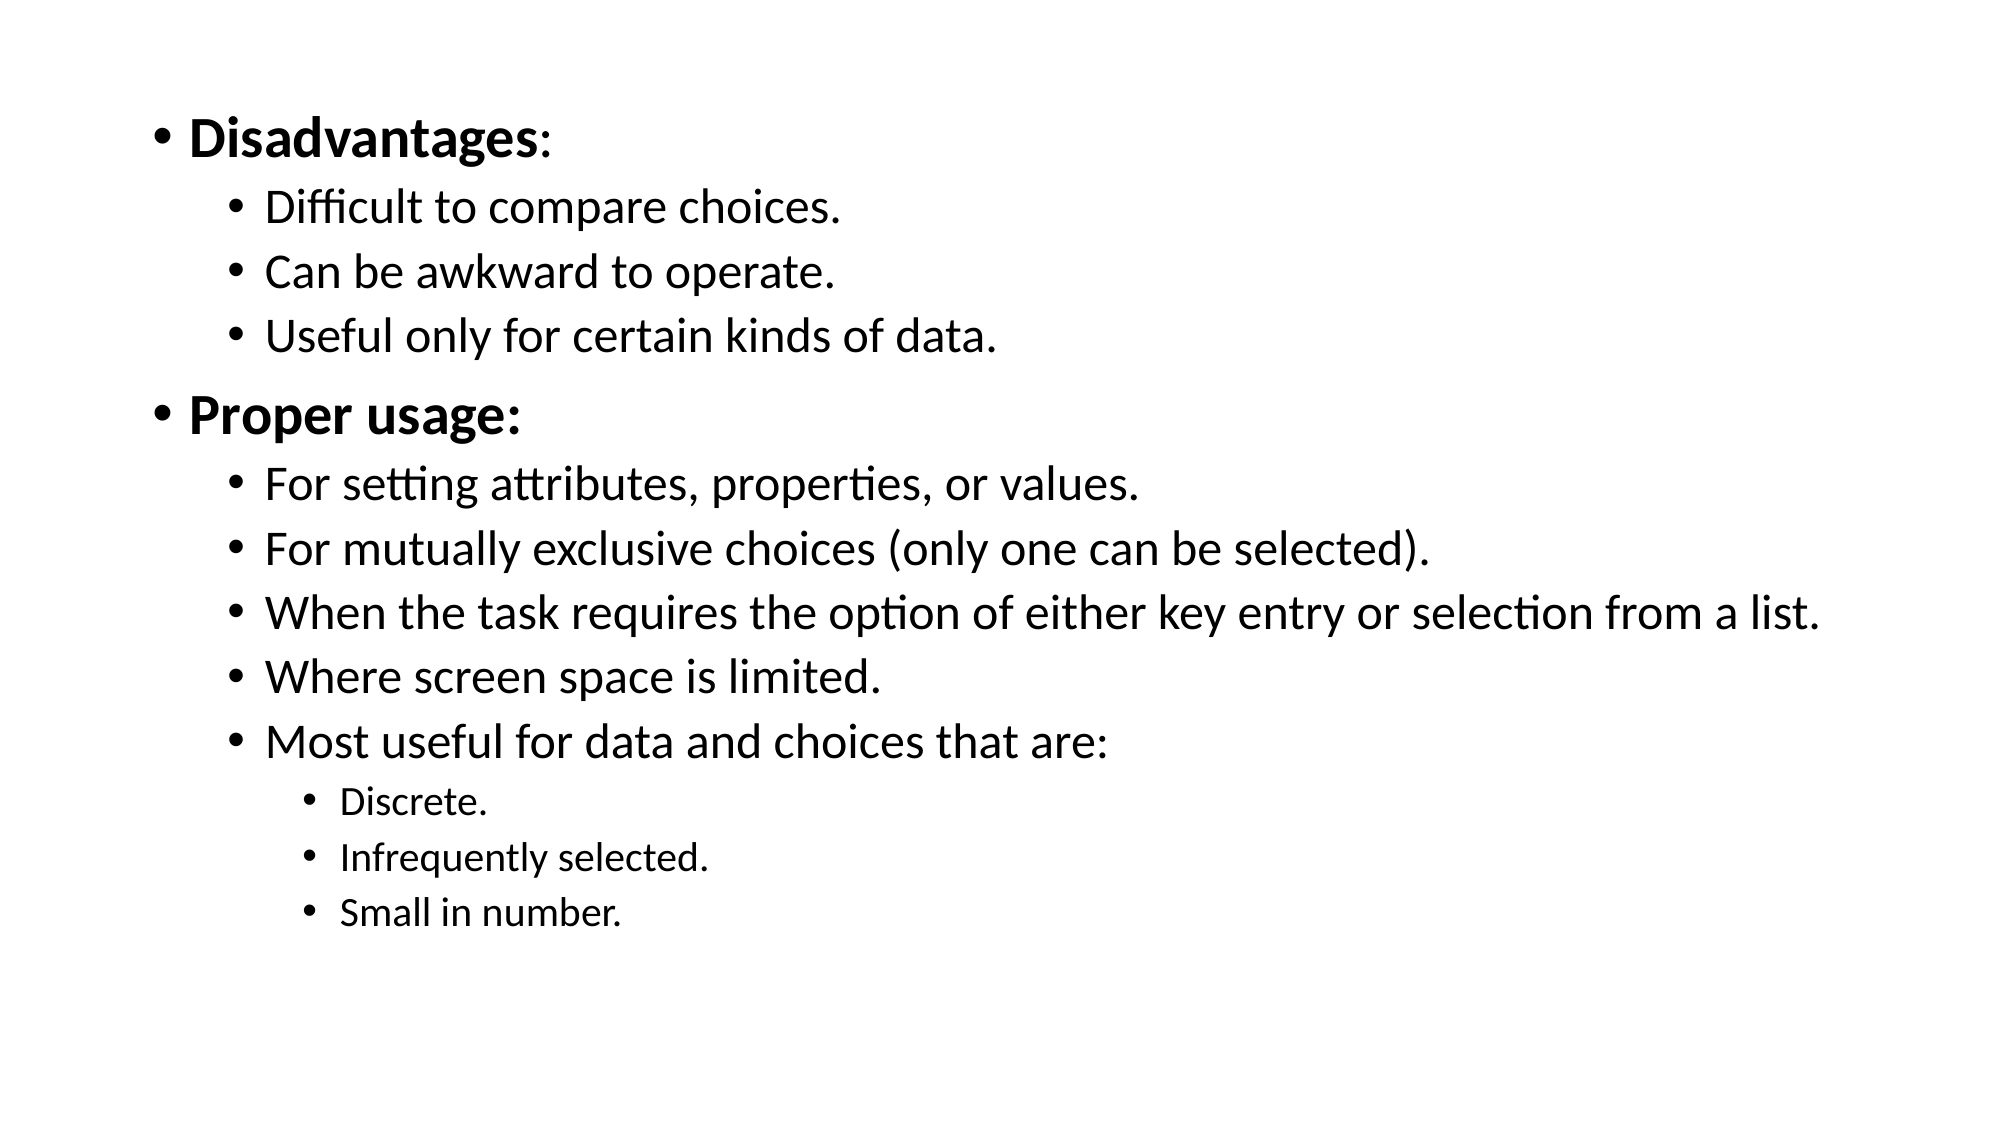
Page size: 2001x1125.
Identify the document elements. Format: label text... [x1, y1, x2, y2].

list Disadvantages: Difficult to compare choices. Can be awkward to operate. Useful only for certain kinds of data. Proper usage: For setting attributes, properties, or values. For mutually exclusive choices (only one can be selected). When the task requires the option of either key entry or selection from a list. Where screen space is limited. Most useful for data and choices that are: Discrete. Infrequently selected. Small in number. [137, 99, 1863, 1014]
